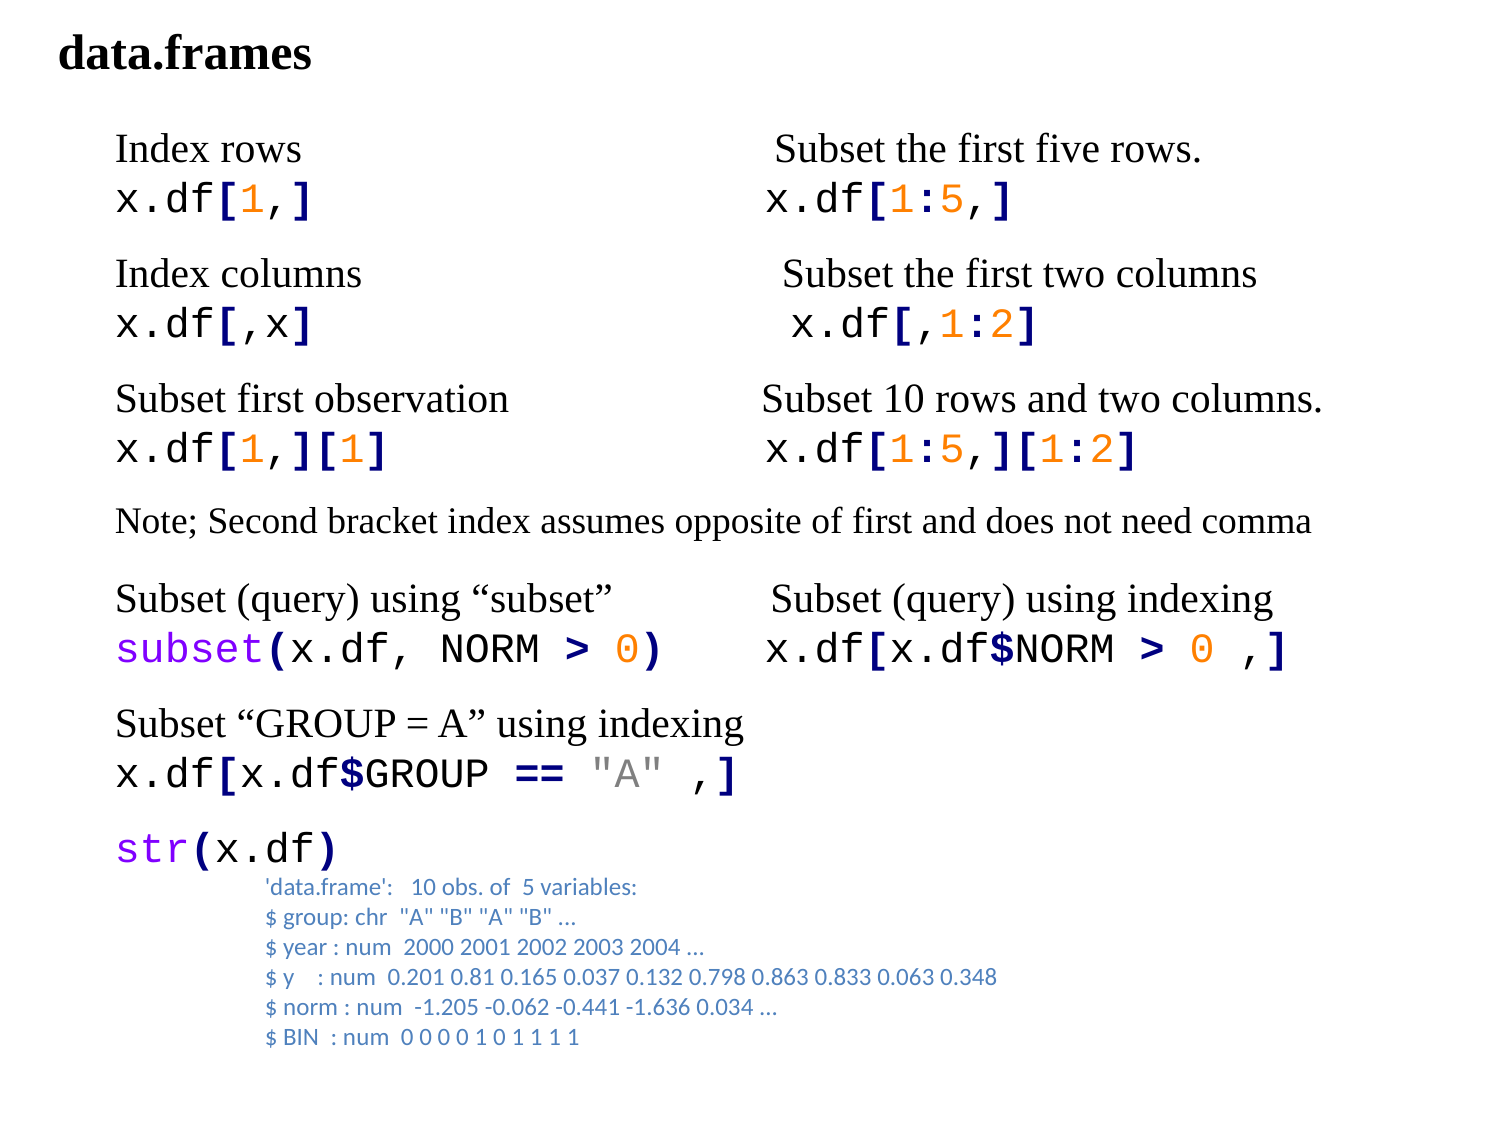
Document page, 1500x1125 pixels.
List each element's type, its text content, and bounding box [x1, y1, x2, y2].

text_box data.frames [42, 12, 328, 88]
text_box Index rows Subset the first five rows. x.df[1,] x.df[1:5,] Index columns Subset the first two columns x.df[,x] x.df[,1:2] Subset first observation Subset 10 rows and two columns. x.df[1,][1] x.df[1:5,][1:2] Note; Second bracket index assumes opposite of first and does not need comma Subset (query) using “subset” Subset (query) using indexing subset(x.df, NORM > 0) x.df[x.df$NORM > 0 ,] Subset “GROUP = A” using indexing x.df[x.df$GROUP == "A" ,] str(x.df) 'data.frame': 10 obs. of 5 variables: $ group: chr "A" "B" "A" "B" ... $ year : num 2000 2001 2002 2003 2004 ... $ y : num 0.201 0.81 0.165 0.037 0.132 0.798 0.863 0.833 0.063 0.348 $ norm : num -1.205 -0.062 -0.441 -1.636 0.034 ... $ BIN : num 0 0 0 0 1 0 1 1 1 1 [99, 113, 1400, 1058]
